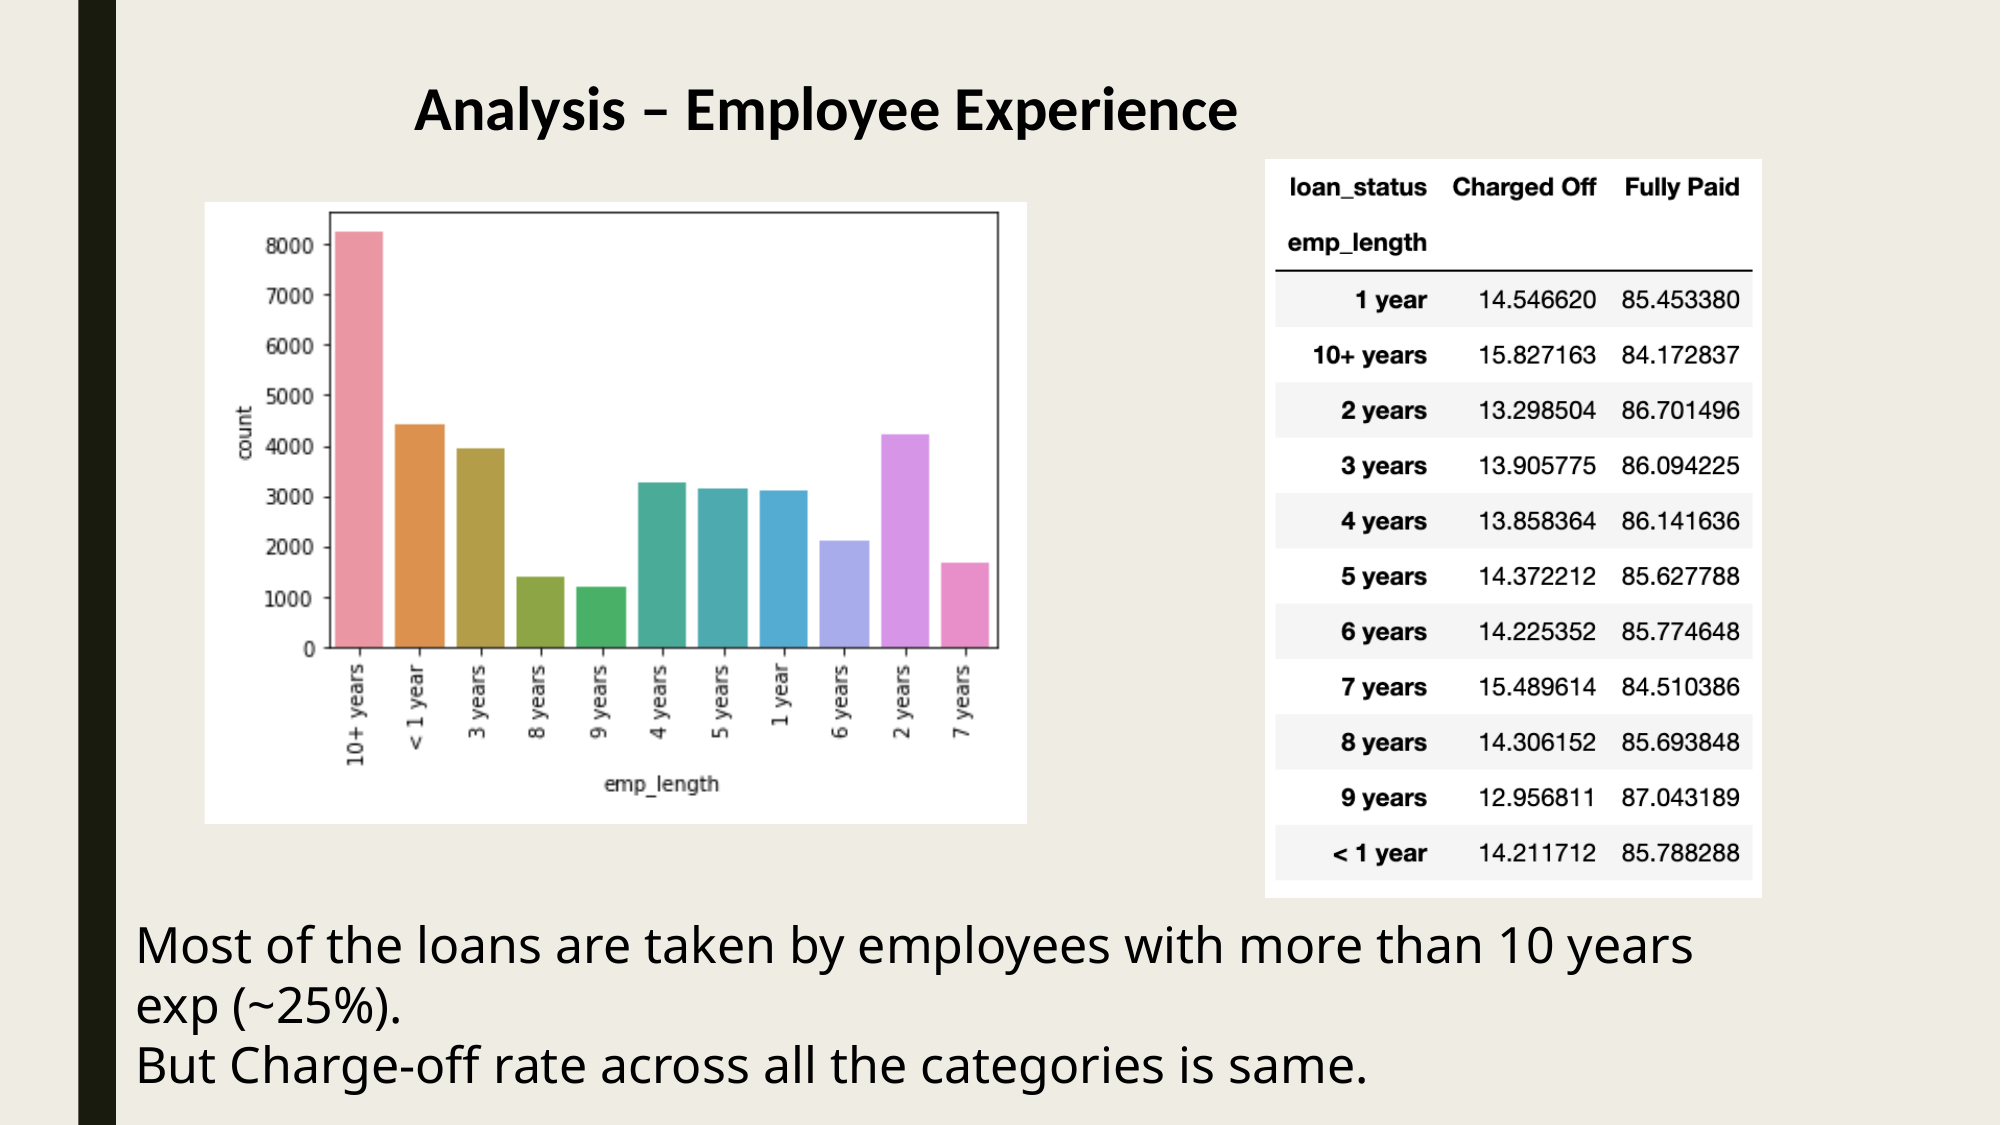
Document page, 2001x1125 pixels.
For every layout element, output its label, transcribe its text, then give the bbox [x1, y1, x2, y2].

text_box Most of the loans are taken by employees with more than 10 years exp (~25%). But Charge-off rate across all the categories is same. [120, 905, 1775, 1101]
picture [204, 202, 1027, 824]
text_box Analysis – Employee Experience [399, 60, 1775, 150]
picture [1265, 159, 1762, 898]
